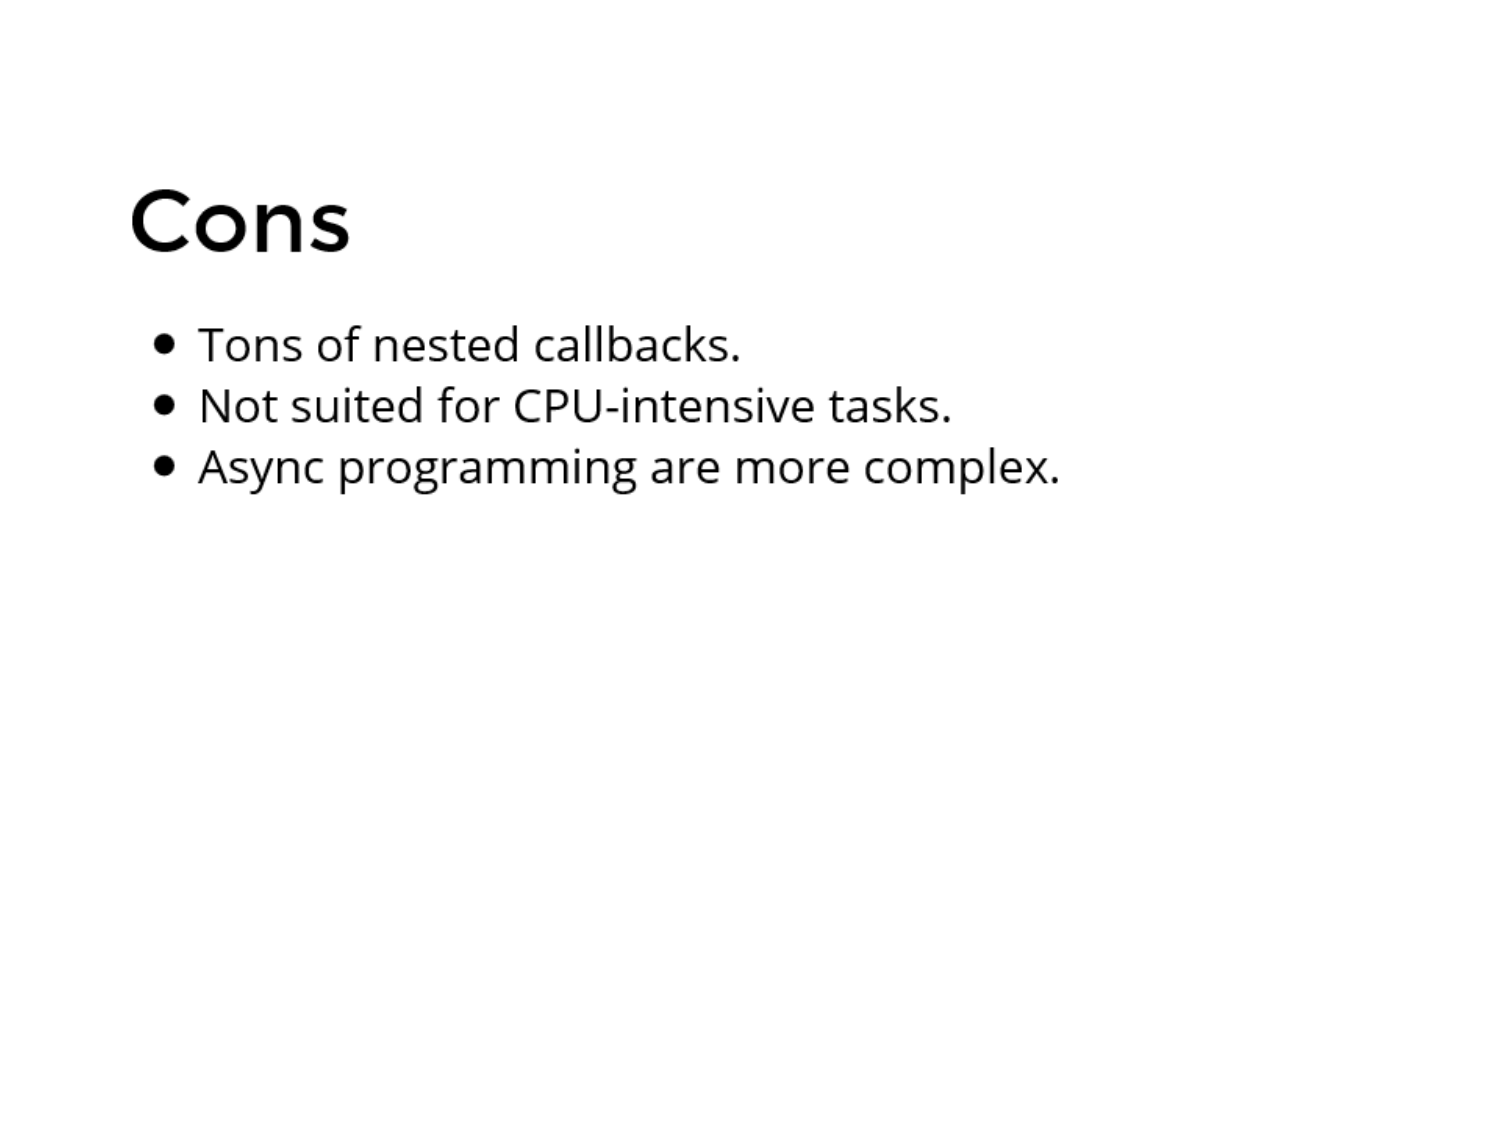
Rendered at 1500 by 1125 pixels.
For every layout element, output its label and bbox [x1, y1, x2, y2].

picture [30, 123, 1469, 1001]
